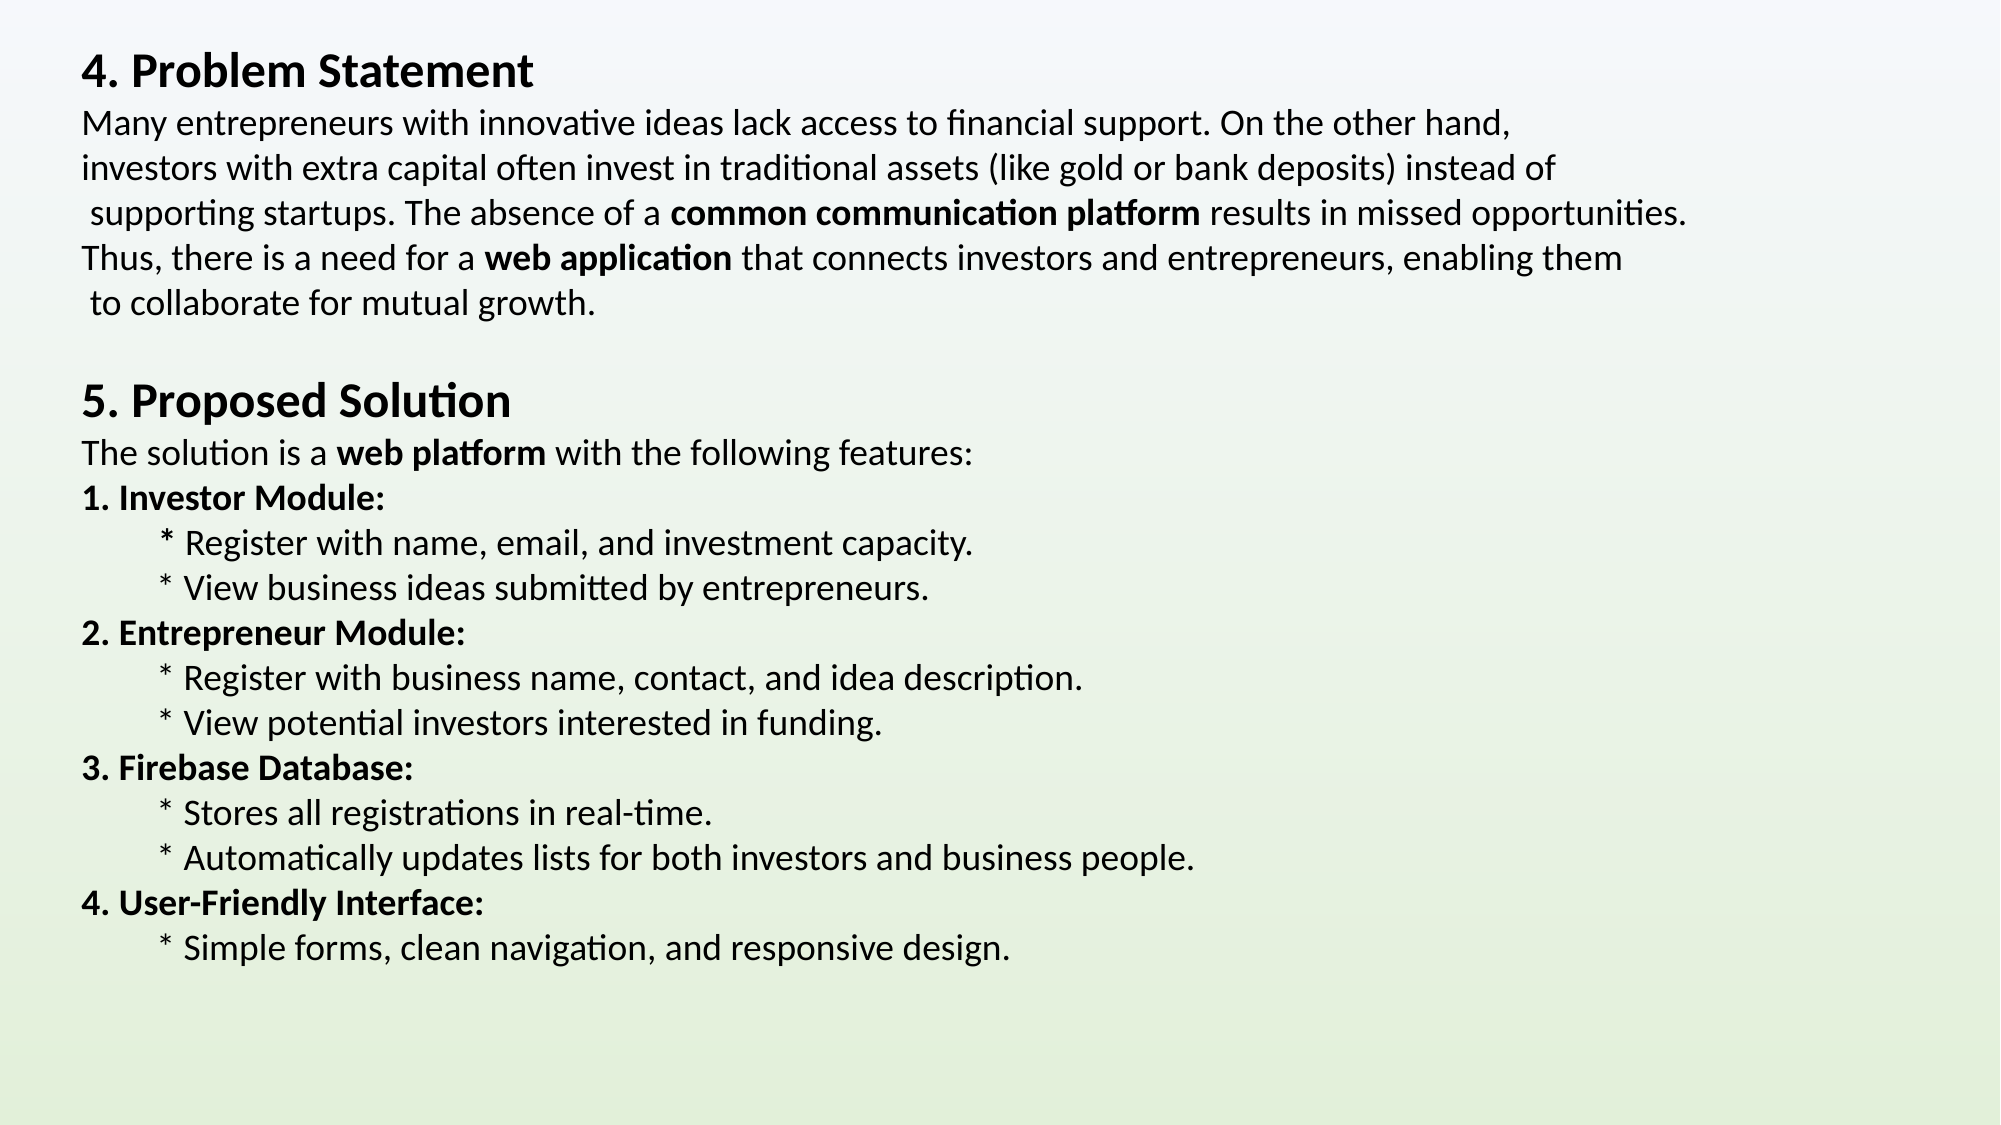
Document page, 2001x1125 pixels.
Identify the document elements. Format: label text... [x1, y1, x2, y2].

text_box 4. Problem Statement Many entrepreneurs with innovative ideas lack access to financial support. On the other hand, investors with extra capital often invest in traditional assets (like gold or bank deposits) instead of supporting startups. The absence of a common communication platform results in missed opportunities. Thus, there is a need for a web application that connects investors and entrepreneurs, enabling them to collaborate for mutual growth. 5. Proposed Solution The solution is a web platform with the following features: 1. Investor Module: * Register with name, email, and investment capacity. * View business ideas submitted by entrepreneurs. 2. Entrepreneur Module: * Register with business name, contact, and idea description. * View potential investors interested in funding. 3. Firebase Database: * Stores all registrations in real-time. * Automatically updates lists for both investors and business people. 4. User-Friendly Interface: * Simple forms, clean navigation, and responsive design. [66, 30, 1704, 1021]
